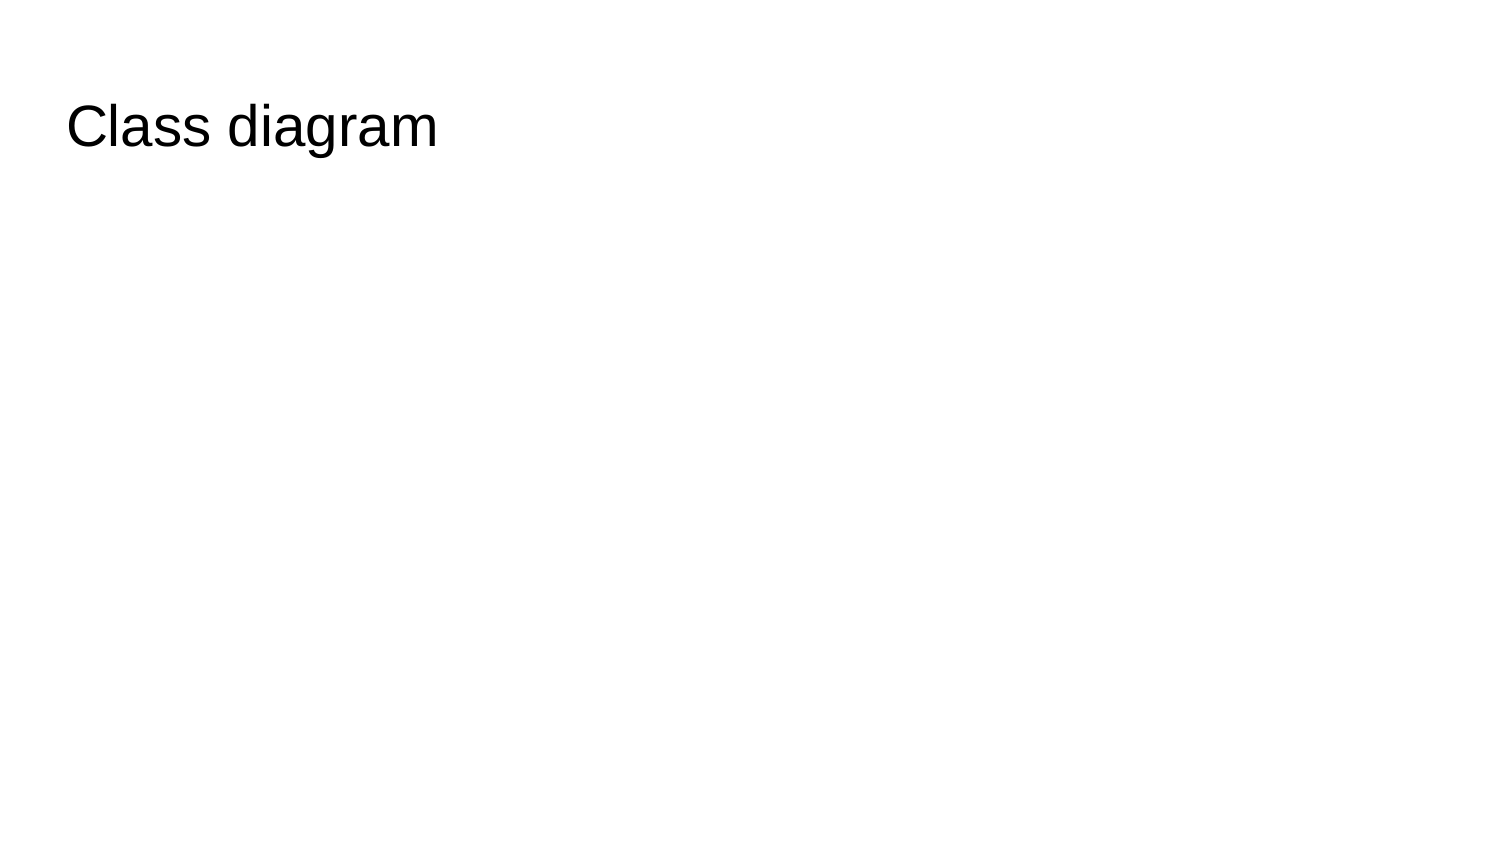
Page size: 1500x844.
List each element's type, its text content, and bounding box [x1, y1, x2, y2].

title Class diagram [51, 72, 1449, 167]
